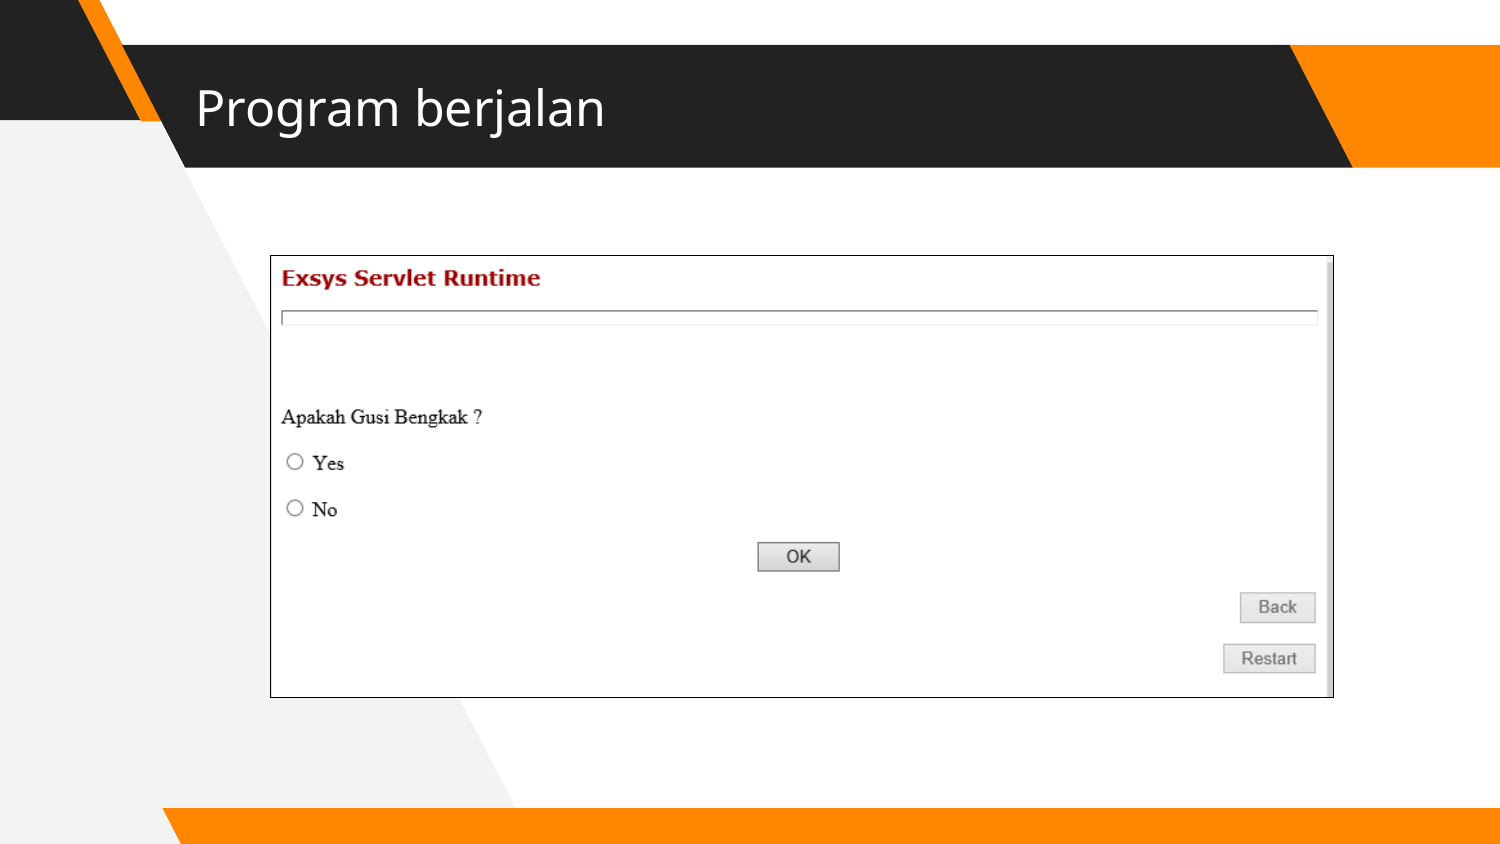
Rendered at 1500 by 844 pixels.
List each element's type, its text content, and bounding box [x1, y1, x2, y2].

title Program berjalan [180, 44, 1424, 168]
picture [270, 255, 1334, 698]
